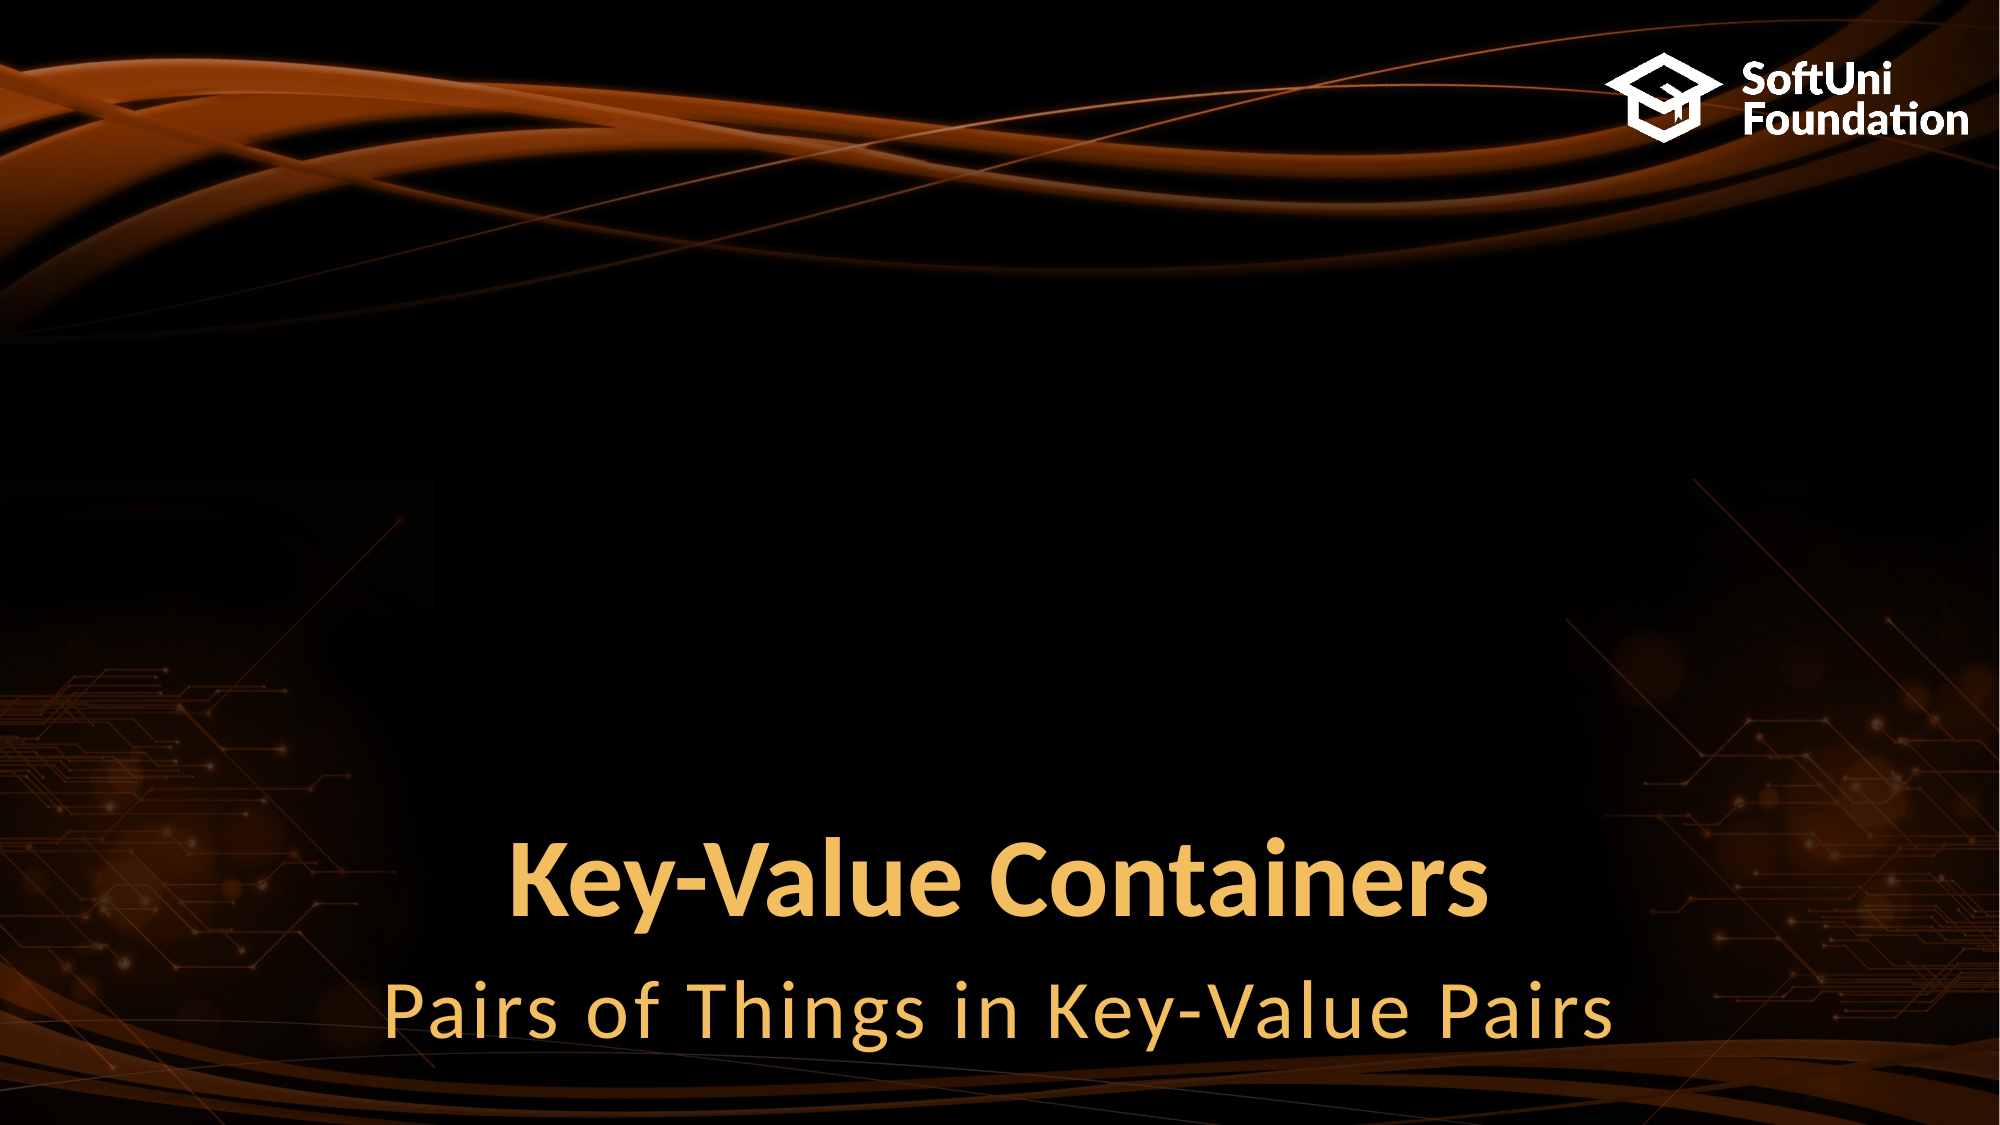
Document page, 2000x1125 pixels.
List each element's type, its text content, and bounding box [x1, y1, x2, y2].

list Pairs of Things in Key-Value Pairs [149, 944, 1850, 1058]
title Key-Value Containers [149, 812, 1850, 944]
picture [0, 0, 2000, 1125]
